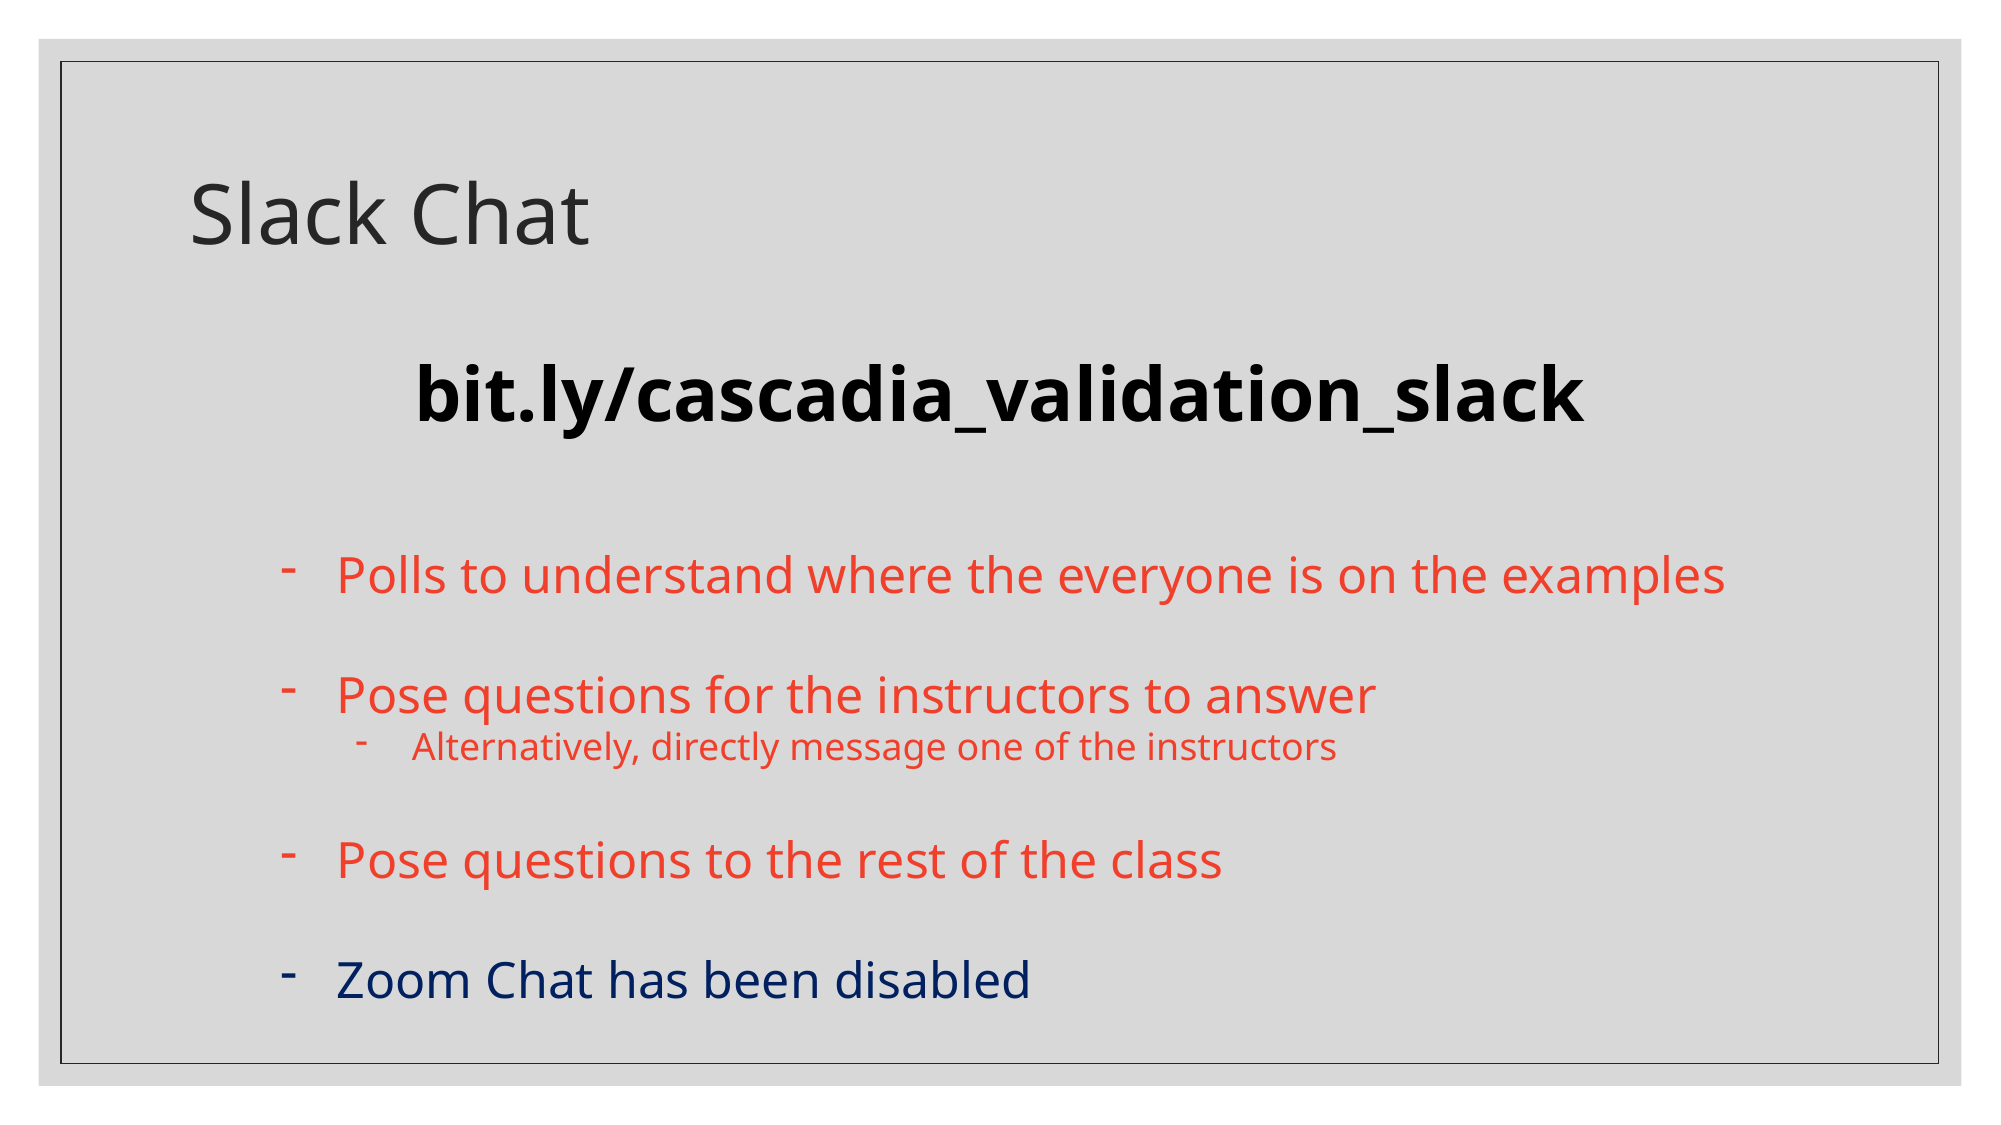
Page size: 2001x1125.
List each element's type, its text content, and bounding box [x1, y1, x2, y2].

list bit.ly/cascadia_validation_slack [150, 330, 1850, 460]
text_box Polls to understand where the everyone is on the examples Pose questions for the instructors to answer Alternatively, directly message one of the instructors Pose questions to the rest of the class Zoom Chat has been disabled [219, 535, 1825, 1125]
title Slack Chat [174, 105, 1825, 330]
